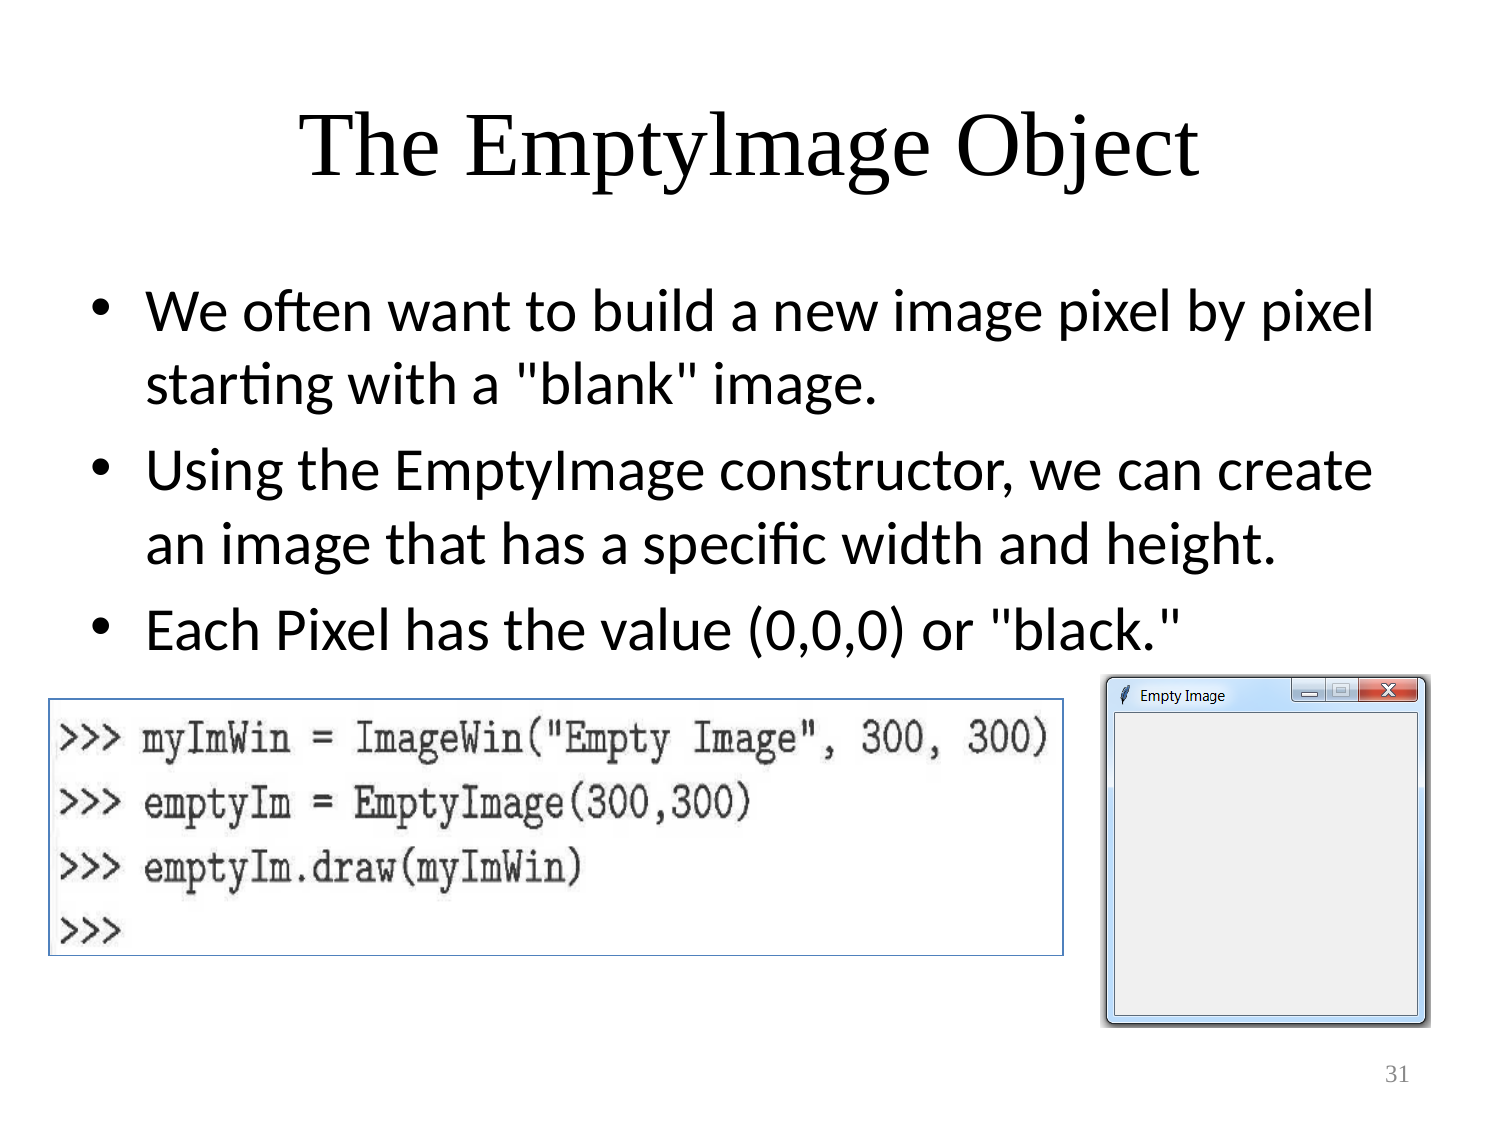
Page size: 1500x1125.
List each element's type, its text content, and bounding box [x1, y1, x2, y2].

slide_number 31 [1074, 1042, 1425, 1103]
picture [1099, 674, 1431, 1029]
picture [49, 699, 1063, 955]
list We often want to build a new image pixel by pixel starting with a "blank" image. Using the EmptyImage constructor, we can create an image that has a specific width and height. Each Pixel has the value (0,0,0) or "black." [75, 262, 1425, 675]
title The Emptylmage Object [75, 45, 1425, 233]
